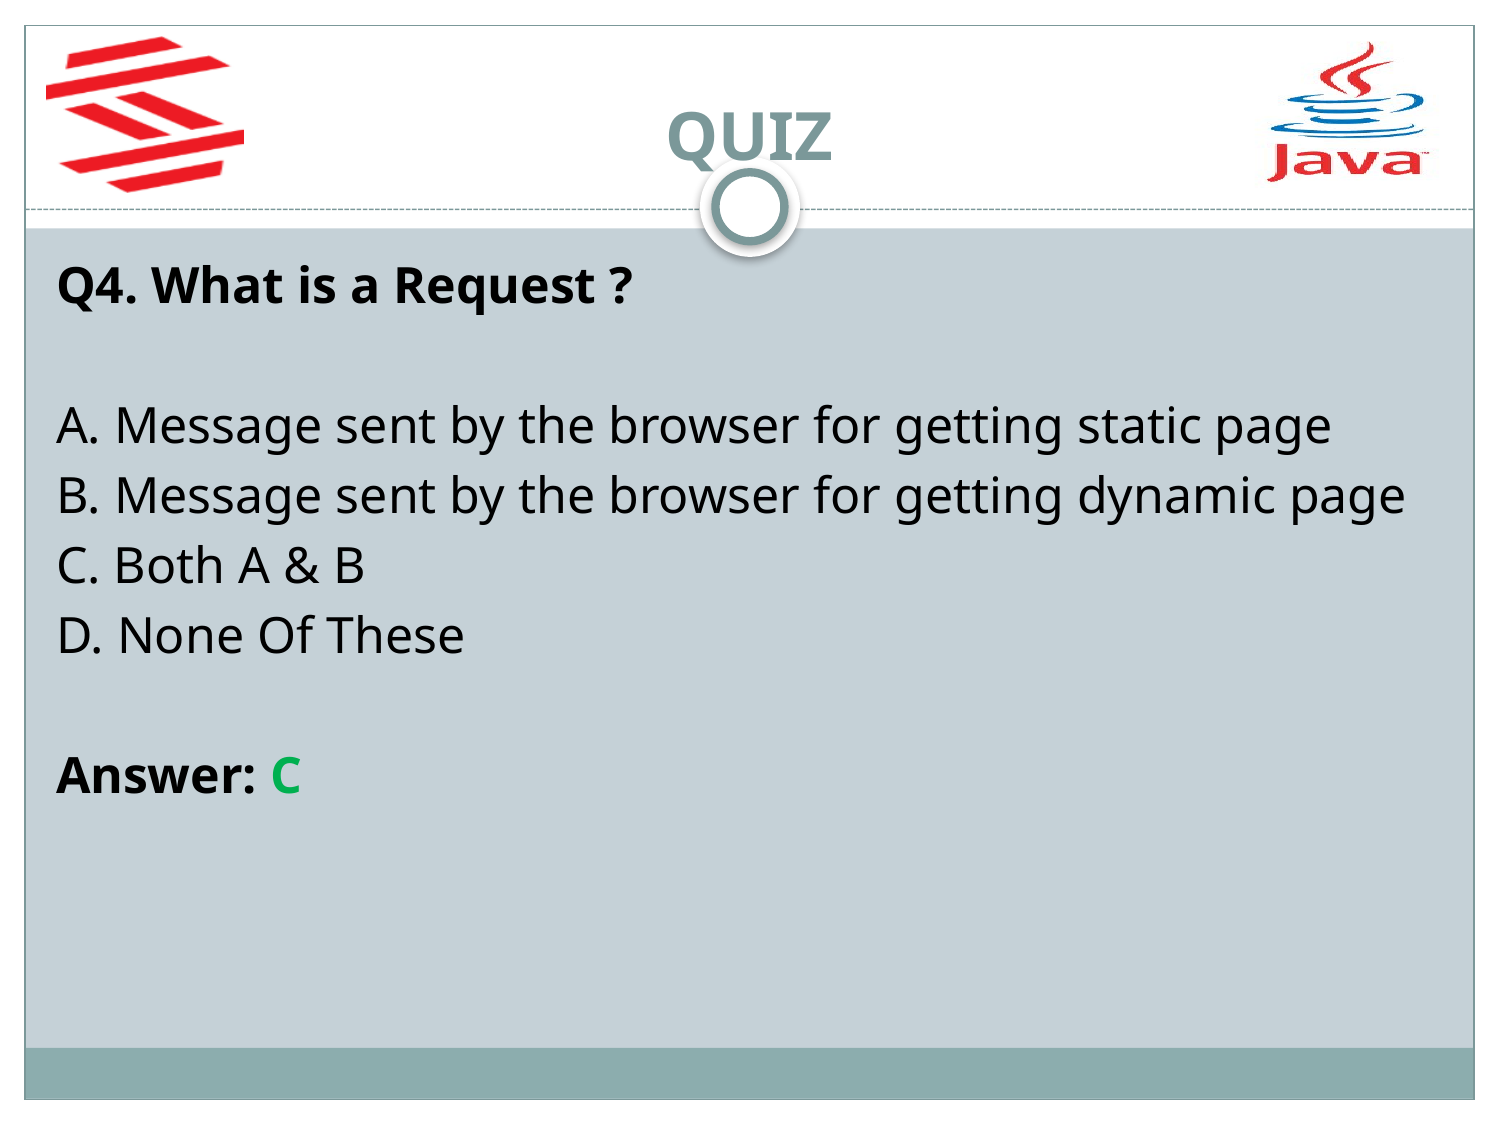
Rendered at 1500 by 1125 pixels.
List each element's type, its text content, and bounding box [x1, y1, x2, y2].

picture [1230, 34, 1456, 188]
list Q4. What is a Request ? A. Message sent by the browser for getting static page B. Message sent by the browser for getting dynamic page C. Both A & B D. None Of These Answer: C [41, 246, 1471, 1083]
picture [46, 34, 244, 200]
title QUIZ [49, 19, 1450, 182]
